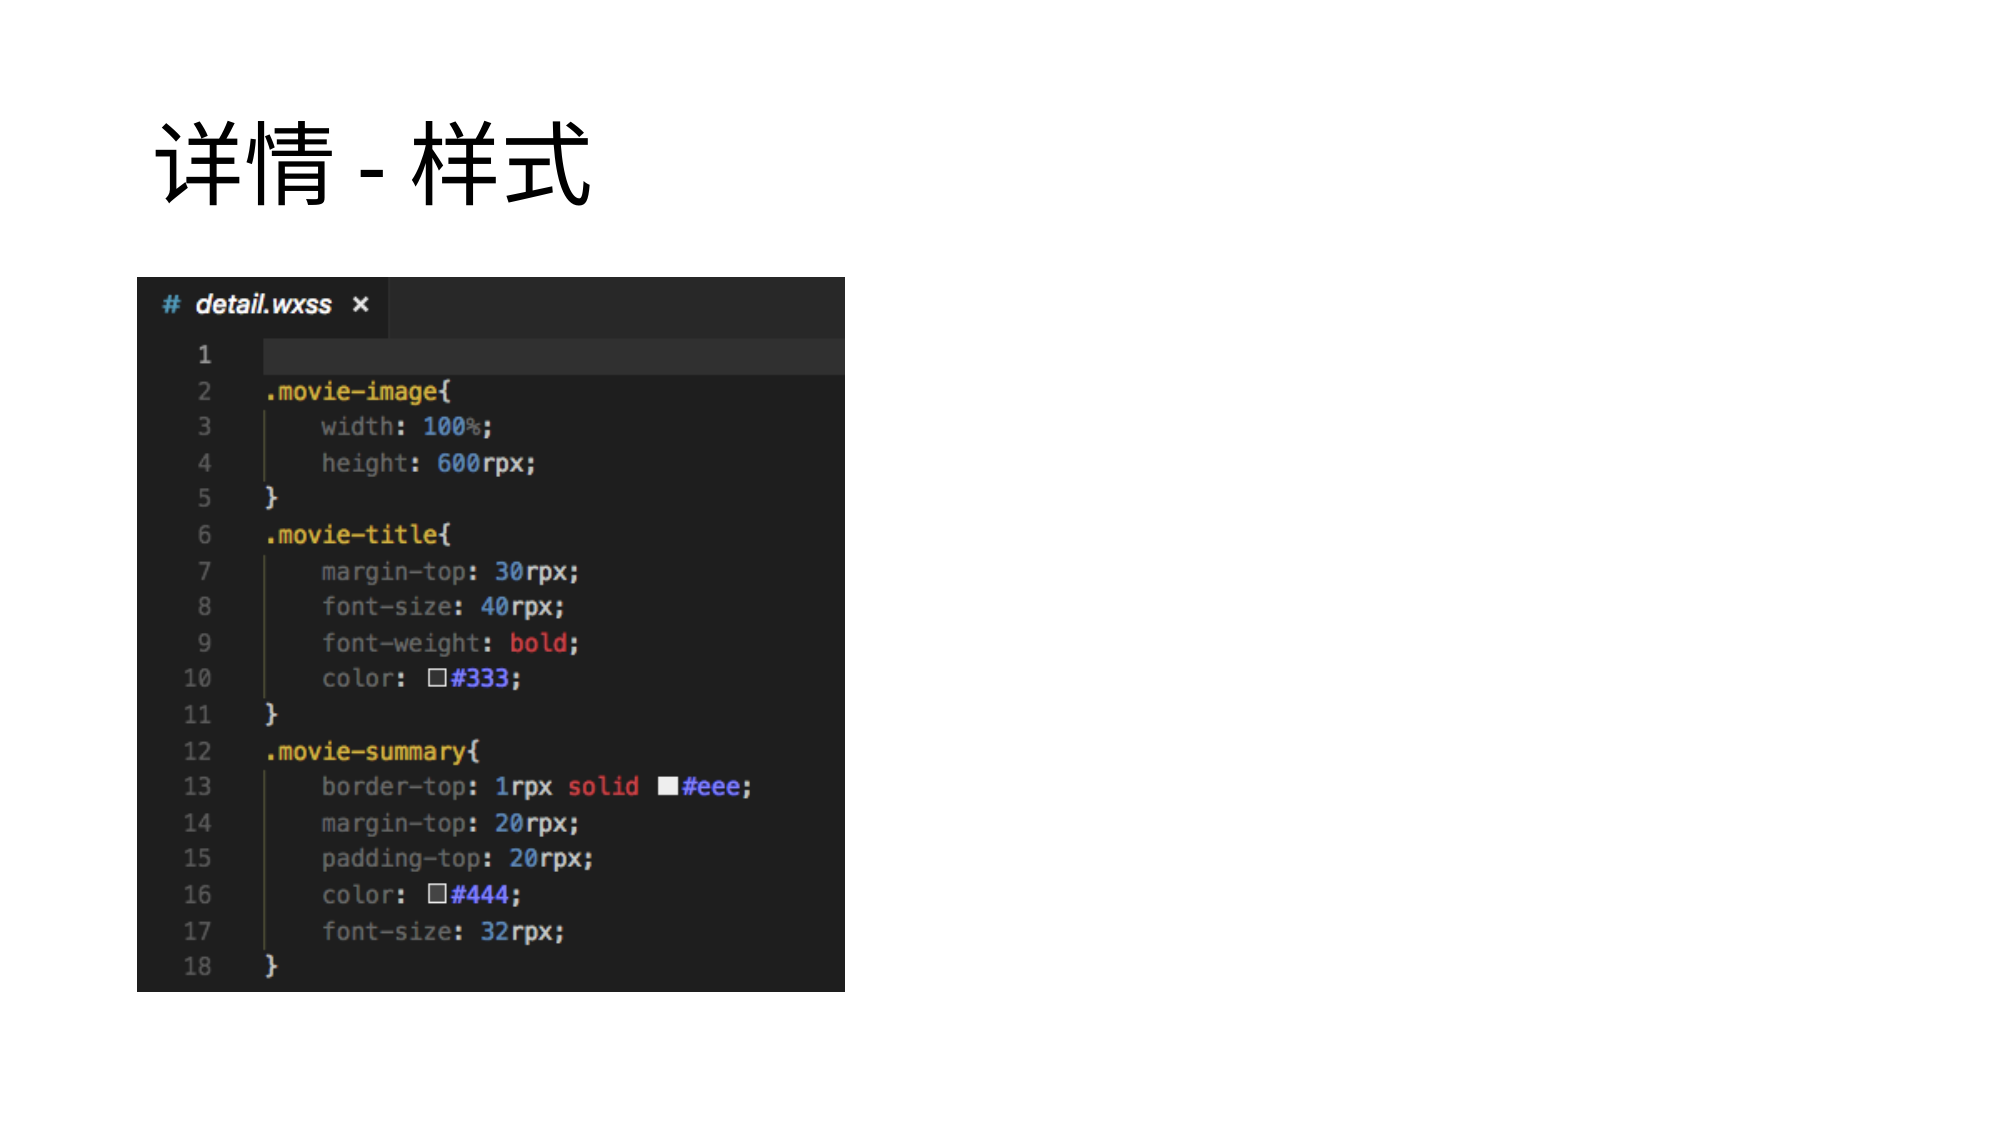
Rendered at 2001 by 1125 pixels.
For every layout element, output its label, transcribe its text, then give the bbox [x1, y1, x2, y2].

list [137, 277, 845, 992]
title 详情-样式 [137, 59, 1863, 278]
